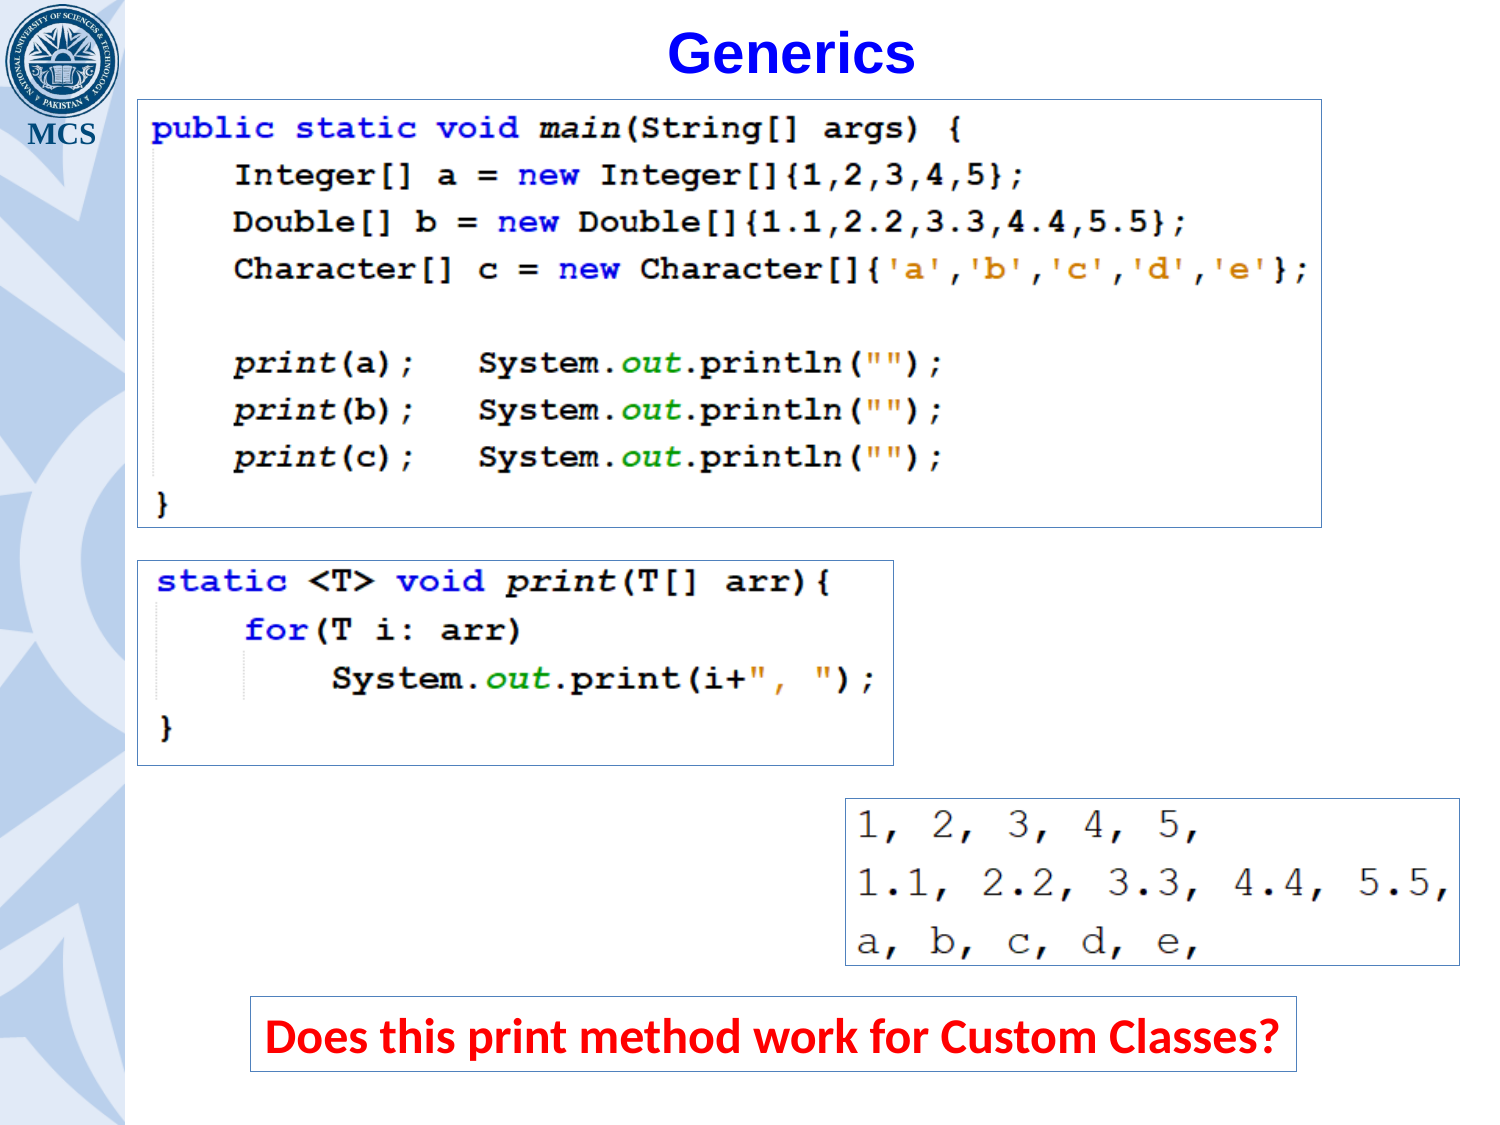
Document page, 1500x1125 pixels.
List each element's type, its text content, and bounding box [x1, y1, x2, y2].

picture [137, 98, 1323, 528]
text_box Does this print method work for Custom Classes? [250, 996, 1297, 1072]
picture [0, 0, 125, 1125]
title Generics [125, 0, 1460, 101]
picture [845, 798, 1461, 967]
picture [137, 560, 894, 766]
